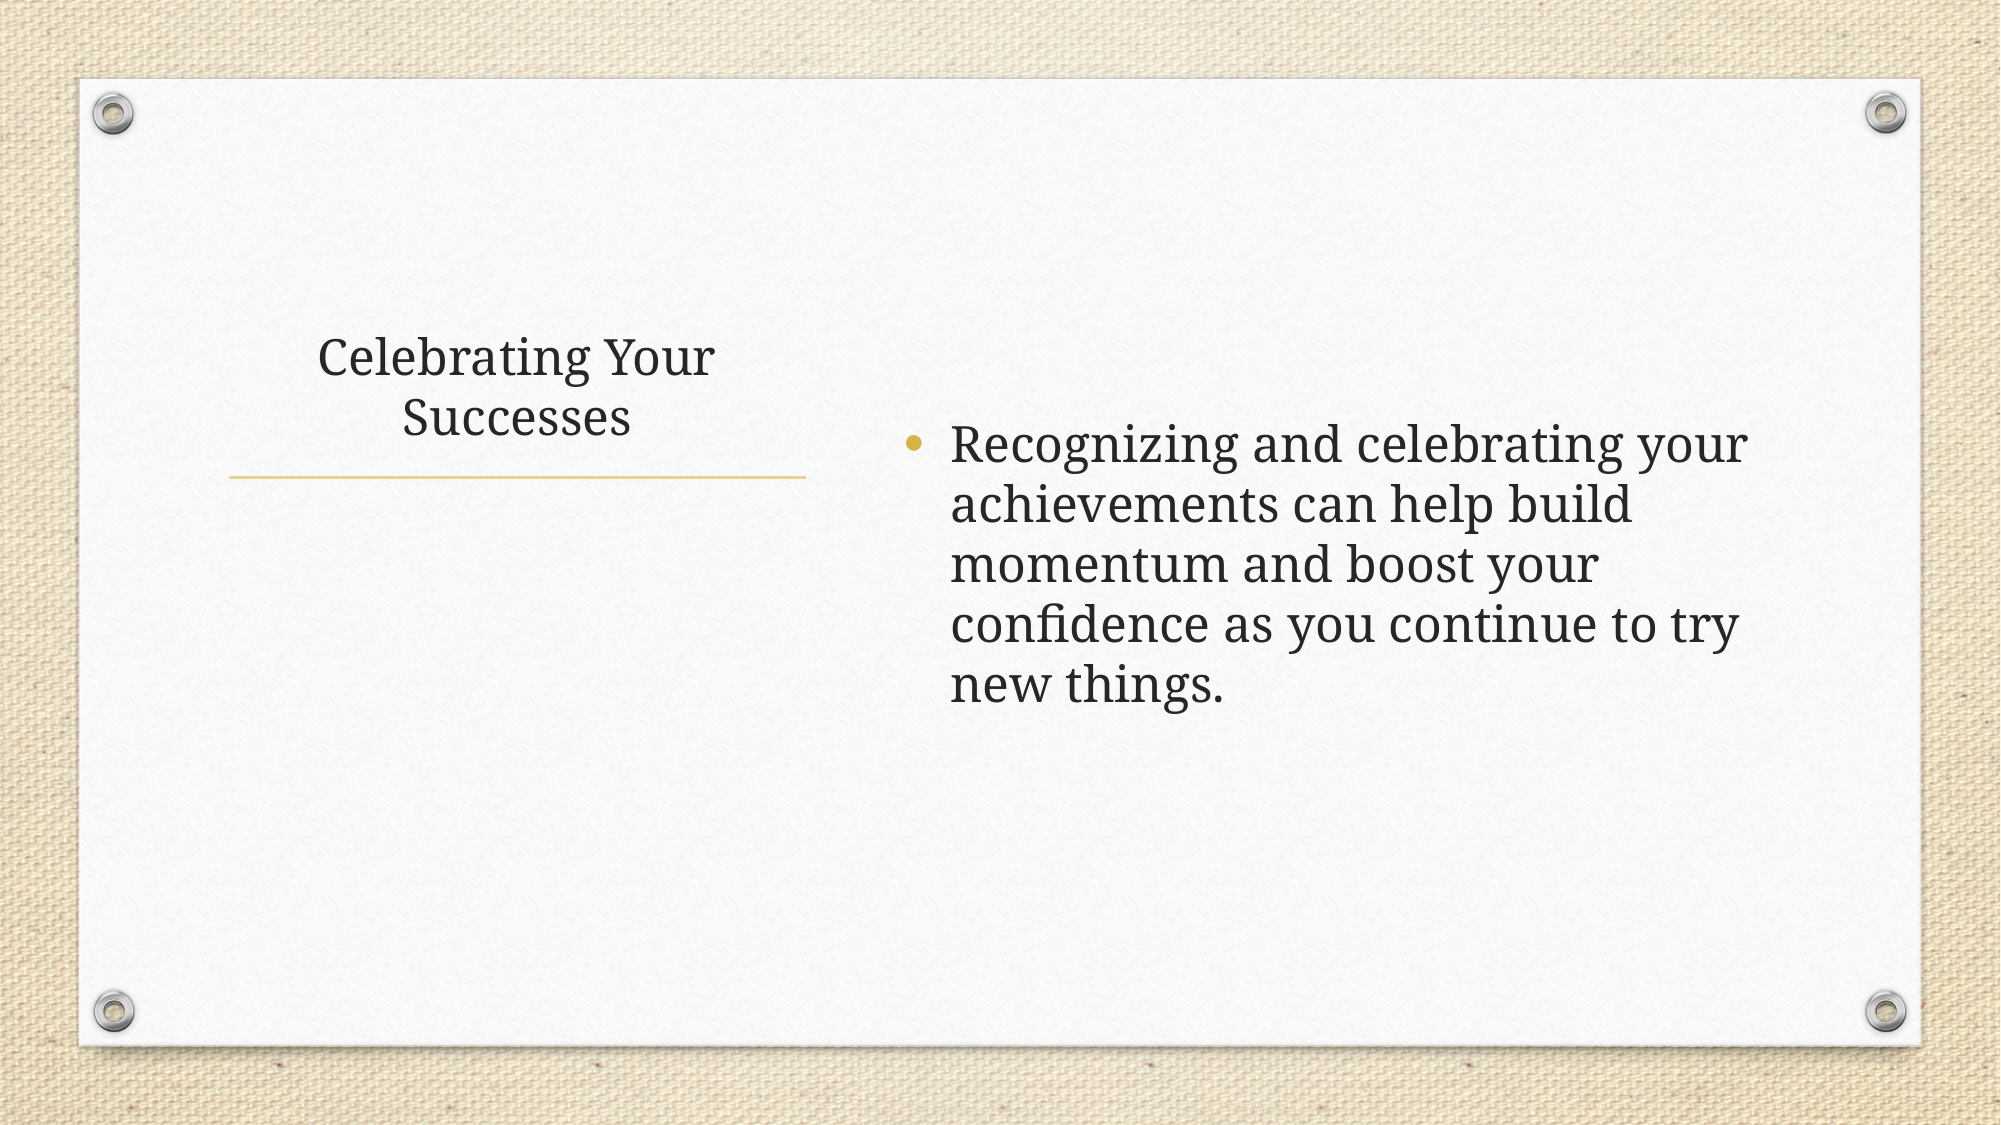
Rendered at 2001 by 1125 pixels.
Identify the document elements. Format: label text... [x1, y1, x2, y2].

picture [0, 0, 2001, 1125]
list Recognizing and celebrating your achievements can help build momentum and boost your confidence as you continue to try new things. [888, 161, 1787, 964]
title Celebrating Your Successes [212, 227, 823, 453]
